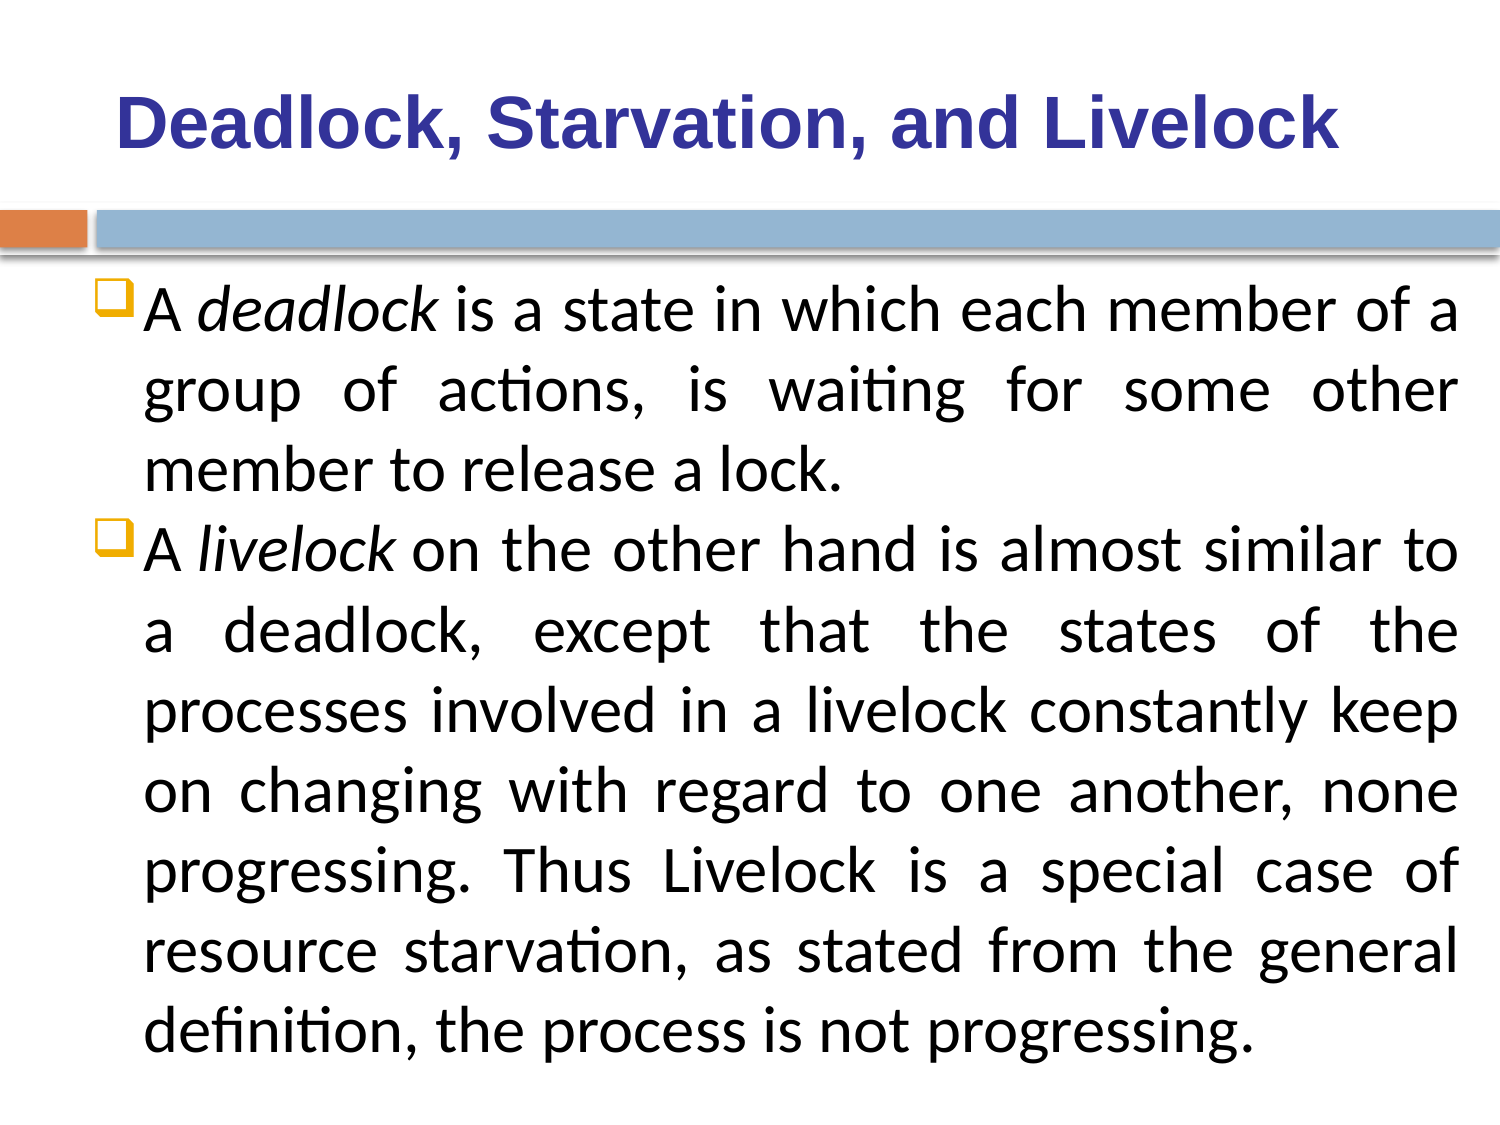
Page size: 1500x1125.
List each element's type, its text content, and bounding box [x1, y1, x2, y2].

title Deadlock, Starvation, and Livelock [100, 37, 1438, 200]
text_box A deadlock is a state in which each member of a group of actions, is waiting for some other member to release a lock. A livelock on the other hand is almost similar to a deadlock, except that the states of the processes involved in a livelock constantly keep on changing with regard to one another, none progressing. Thus Livelock is a special case of resource starvation, as stated from the general definition, the process is not progressing. [62, 249, 1475, 1113]
